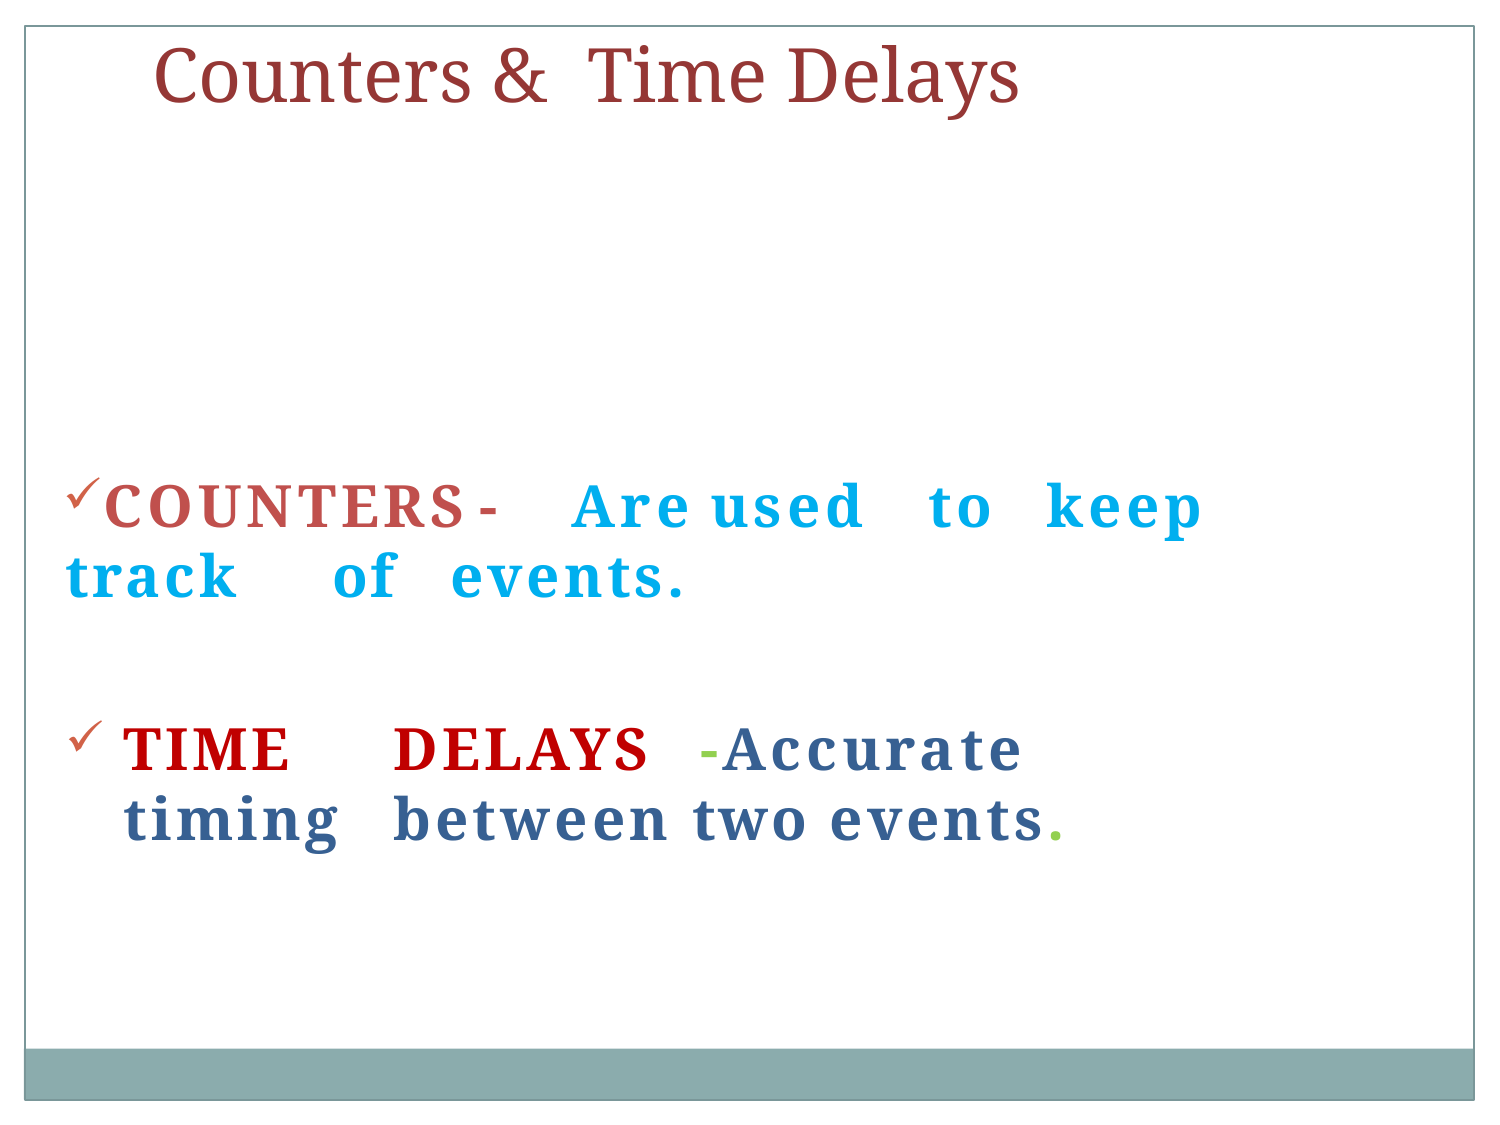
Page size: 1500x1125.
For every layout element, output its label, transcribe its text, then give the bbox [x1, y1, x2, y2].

title Counters & Time Delays [152, 27, 1348, 119]
text_box COUNTERS - Are used to keep track of events. TIME DELAYS -Accurate timing between two events. [62, 466, 1421, 853]
